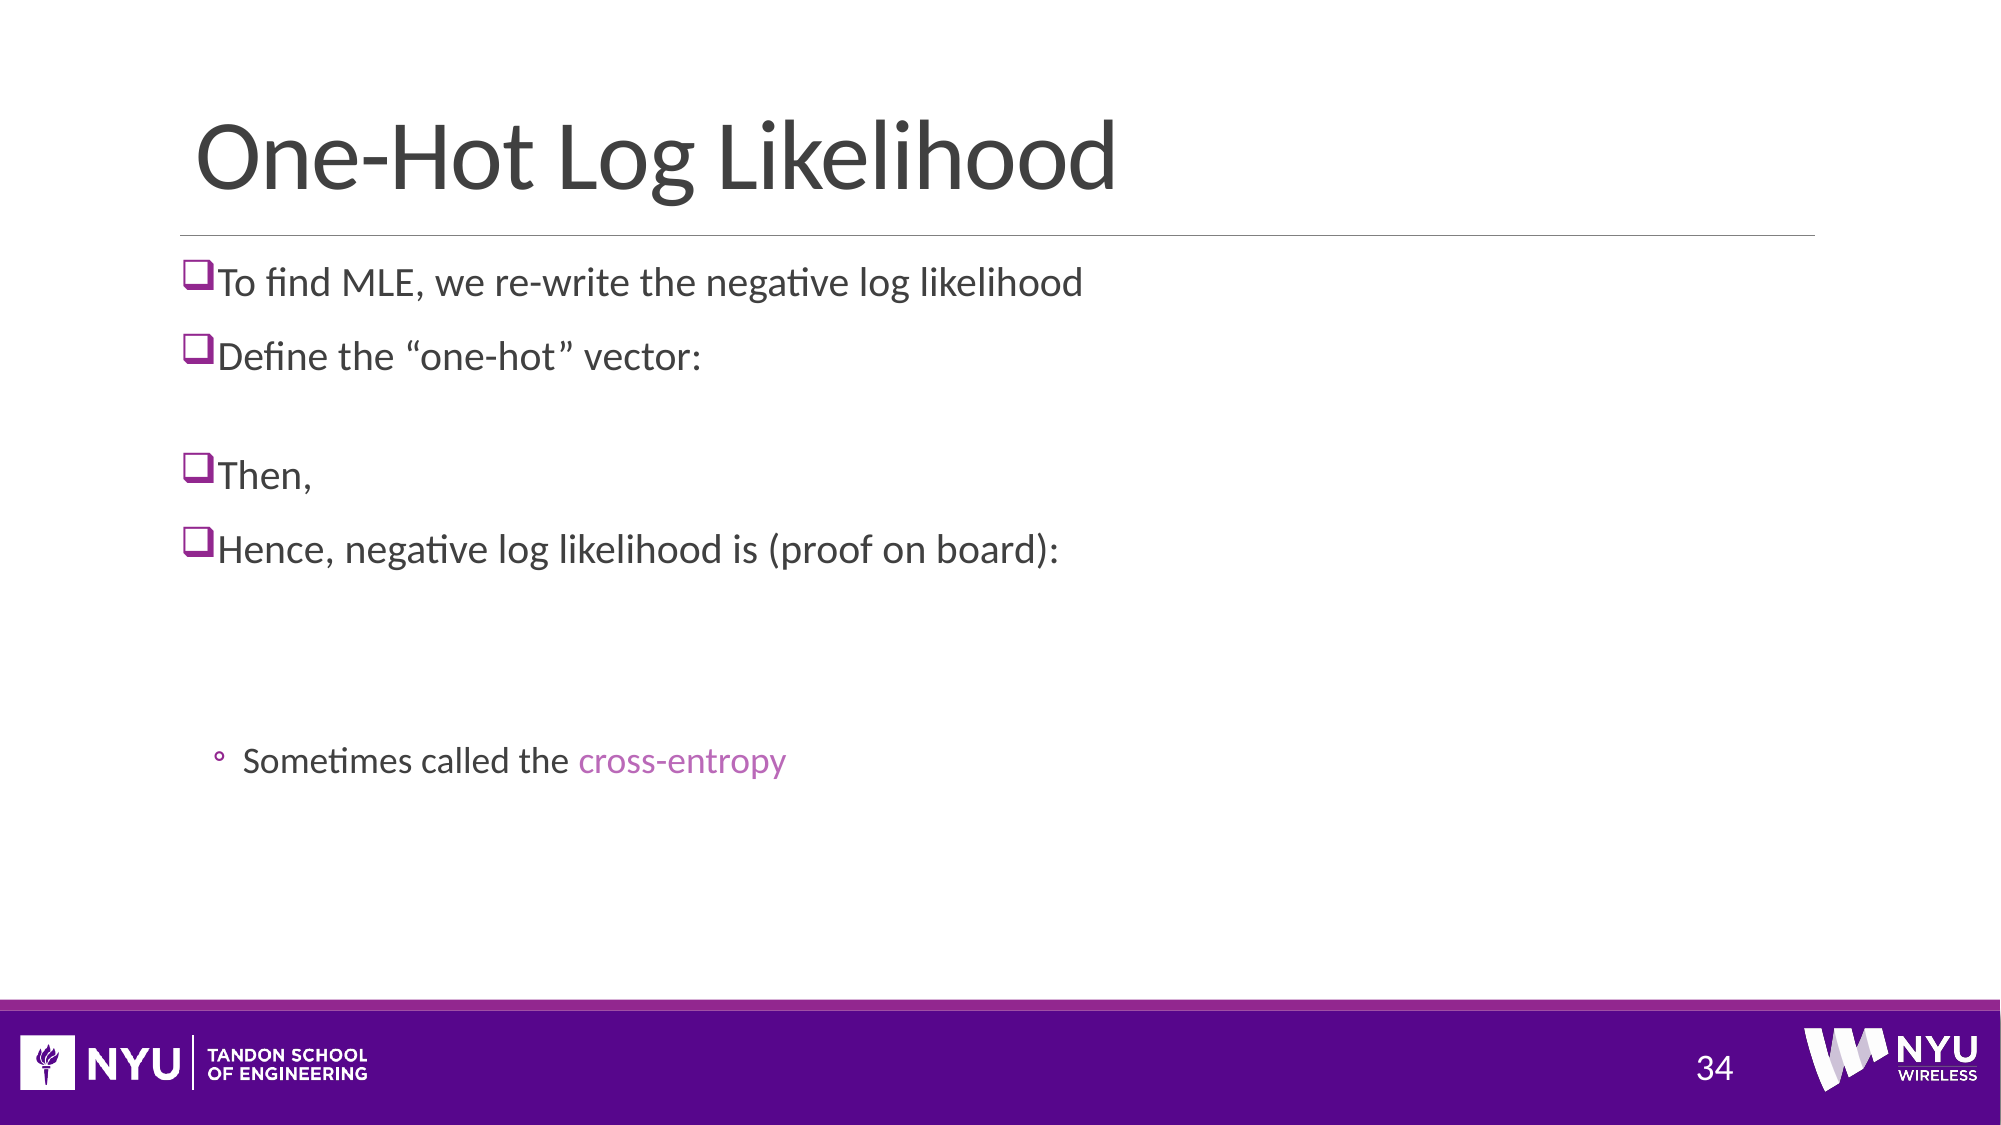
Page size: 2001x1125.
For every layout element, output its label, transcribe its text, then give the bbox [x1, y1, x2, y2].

slide_number 34 [1533, 1035, 1749, 1096]
title One-Hot Log Likelihood [180, 47, 1830, 218]
